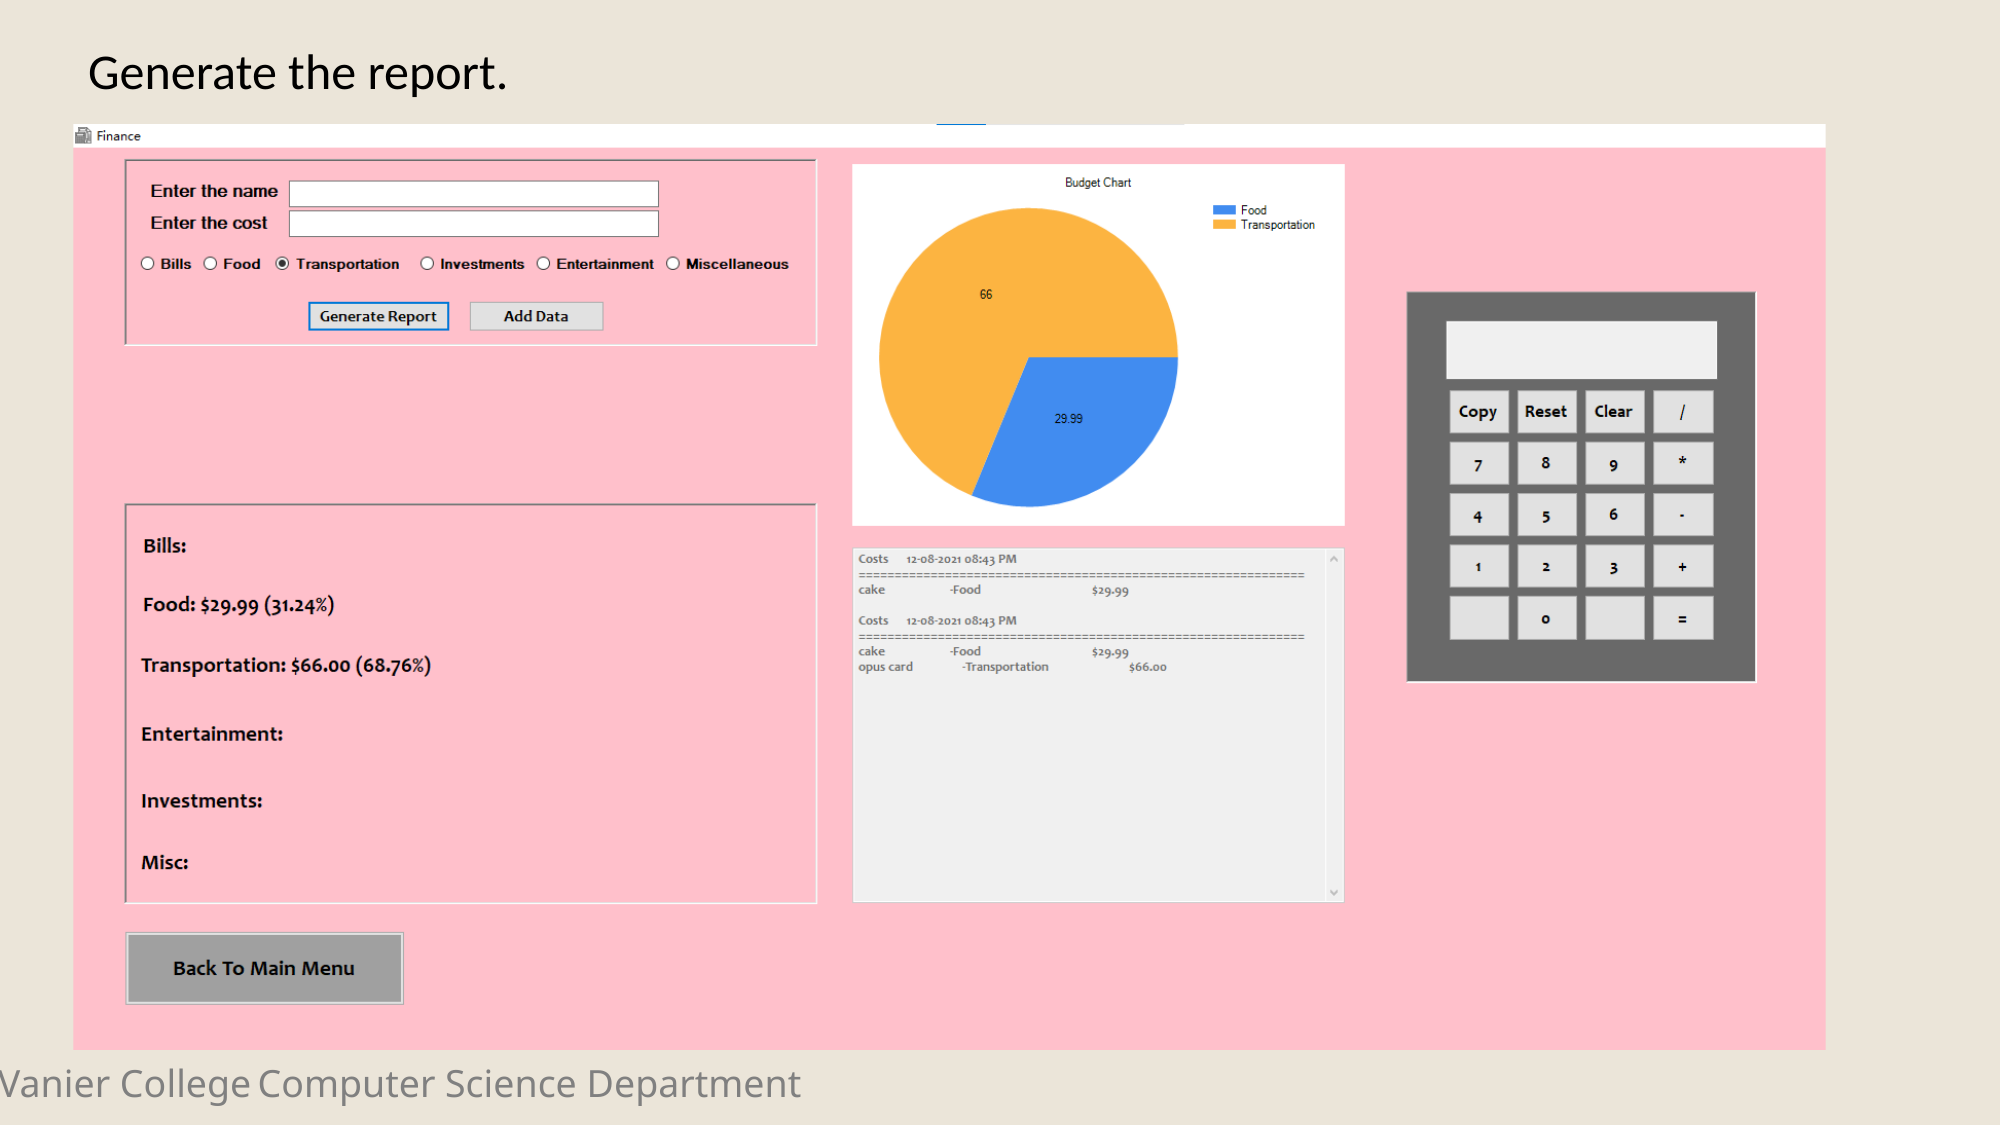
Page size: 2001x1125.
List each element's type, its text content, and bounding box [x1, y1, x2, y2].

text_box Vanier College Computer Science Department [0, 1049, 901, 1113]
text_box Generate the report. [73, 32, 1124, 108]
picture [73, 124, 1826, 1050]
